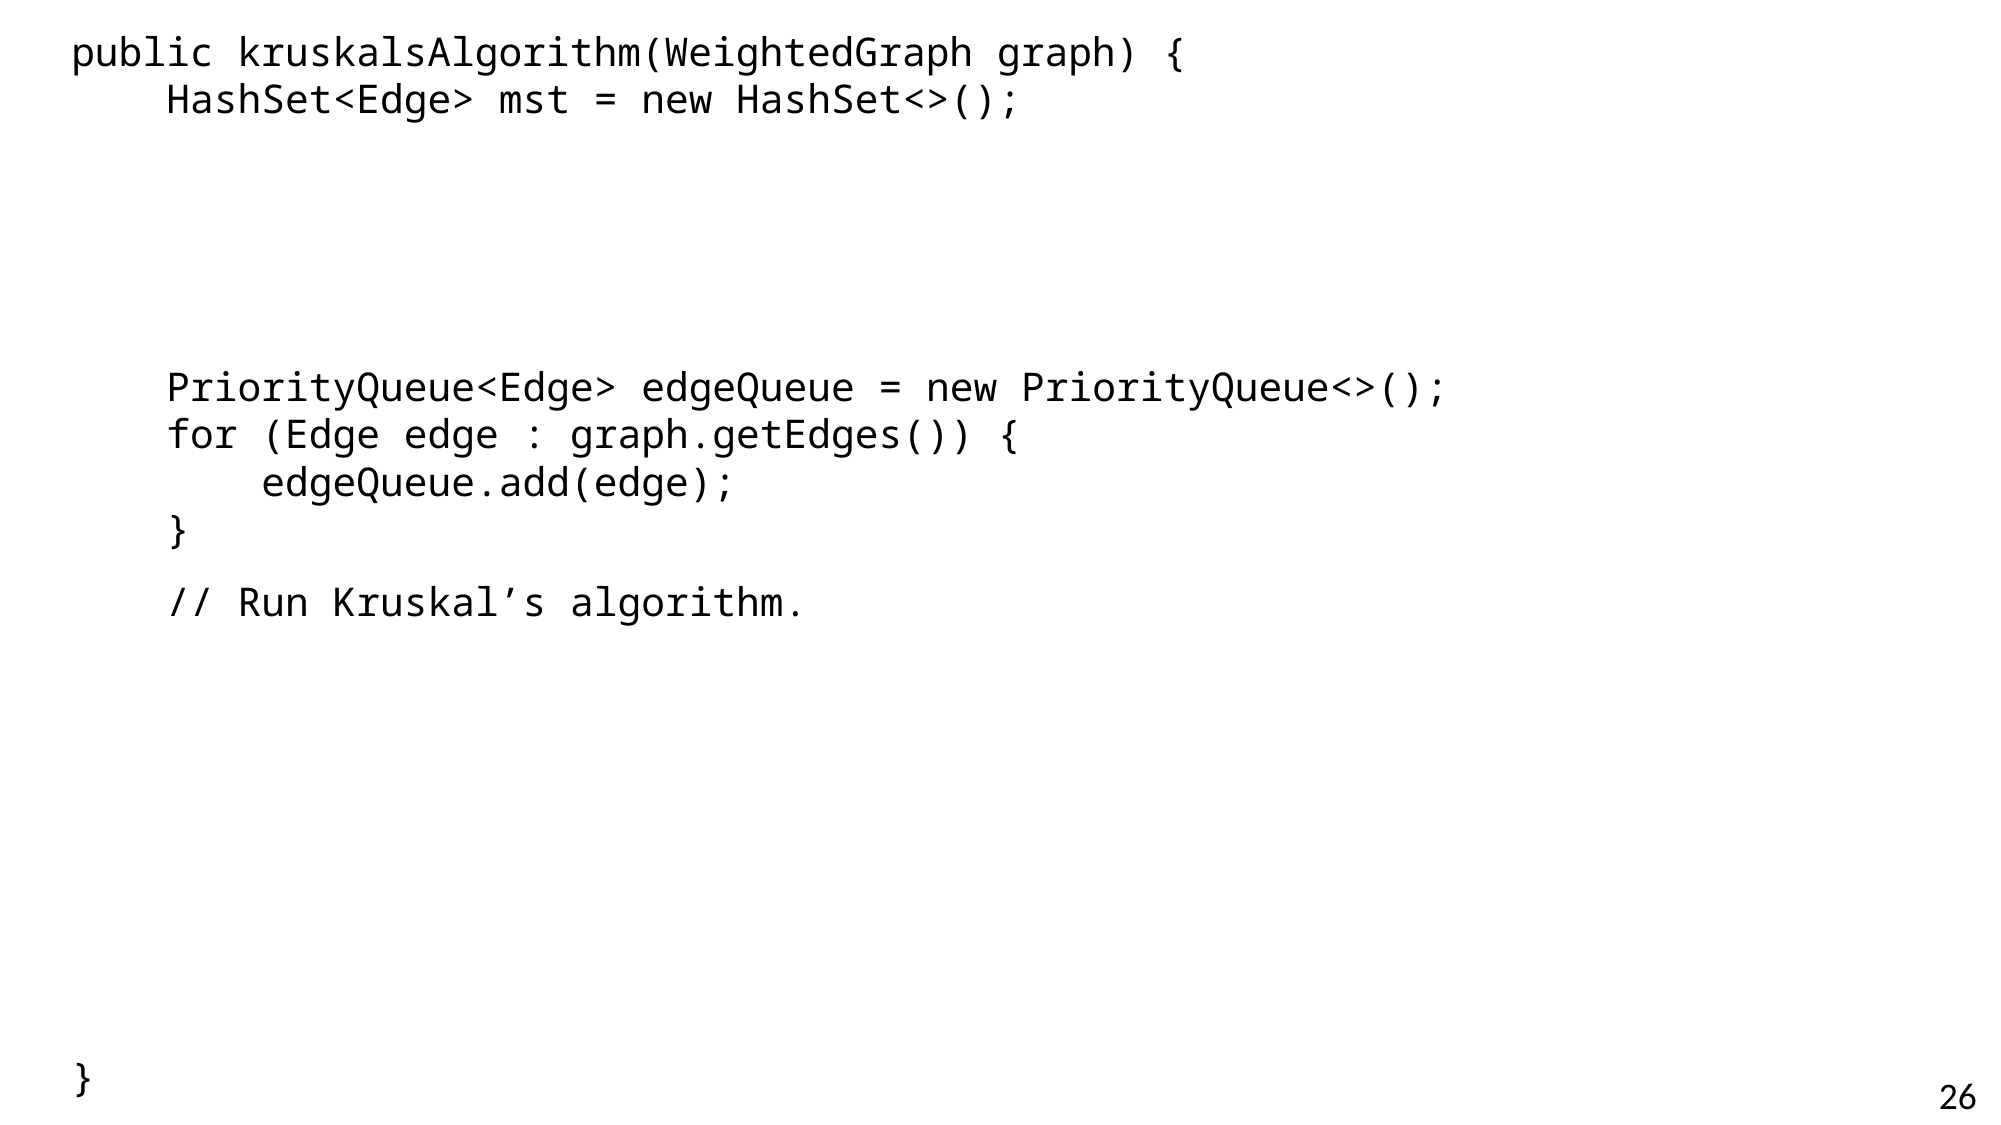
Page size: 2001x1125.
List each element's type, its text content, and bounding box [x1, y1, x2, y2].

text_box public kruskalsAlgorithm(WeightedGraph graph) { HashSet<Edge> mst = new HashSet<>(); PriorityQueue<Edge> edgeQueue = new PriorityQueue<>(); for (Edge edge : graph.getEdges()) { edgeQueue.add(edge); } // Run Kruskal’s algorithm. } [56, 19, 2000, 1107]
text_box 26 [1867, 1072, 1977, 1118]
